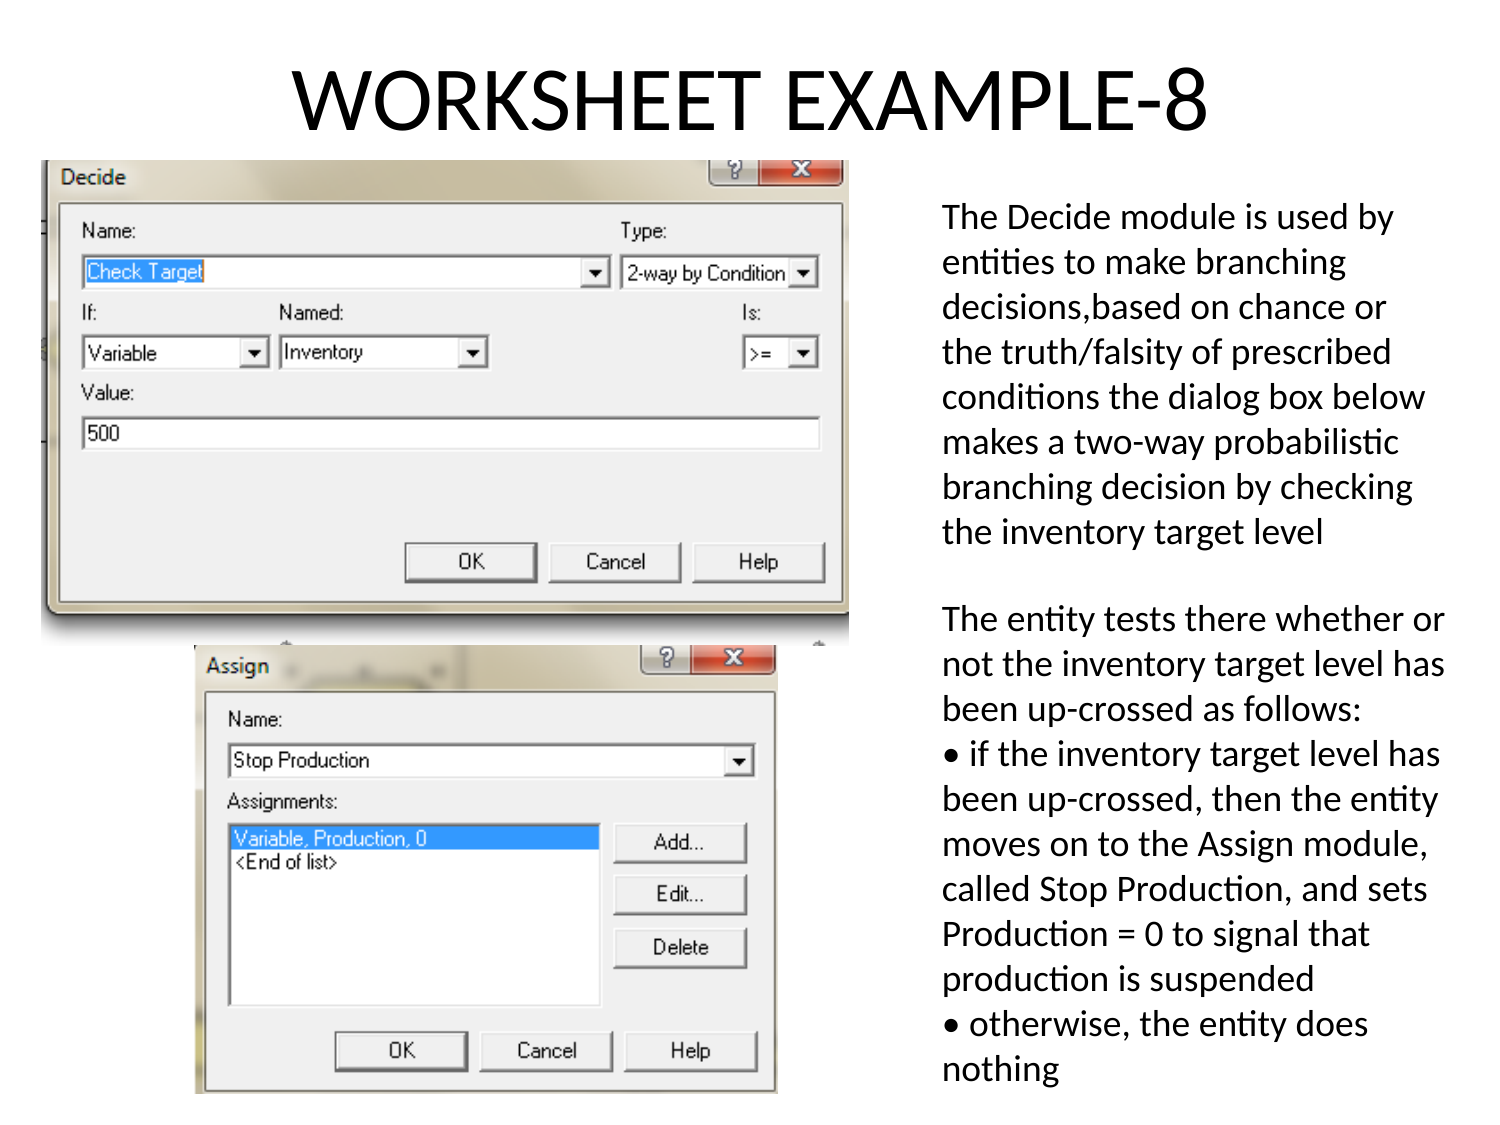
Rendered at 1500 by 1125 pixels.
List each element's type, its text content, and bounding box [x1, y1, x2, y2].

picture [40, 160, 849, 1095]
text_box The Decide module is used by entities to make branching decisions,based on chance or the truth/falsity of prescribed conditions the dialog box below makes a two-way probabilistic branching decision by checking the inventory target level [927, 184, 1459, 560]
text_box The entity tests there whether or not the inventory target level has been up-crossed as follows: • if the inventory target level has been up-crossed, then the entity moves on to the Assign module, called Stop Production, and sets Production = 0 to signal that production is suspended • otherwise, the entity does nothing [927, 586, 1500, 1096]
title WORKSHEET EXAMPLE-8 [76, 0, 1427, 188]
